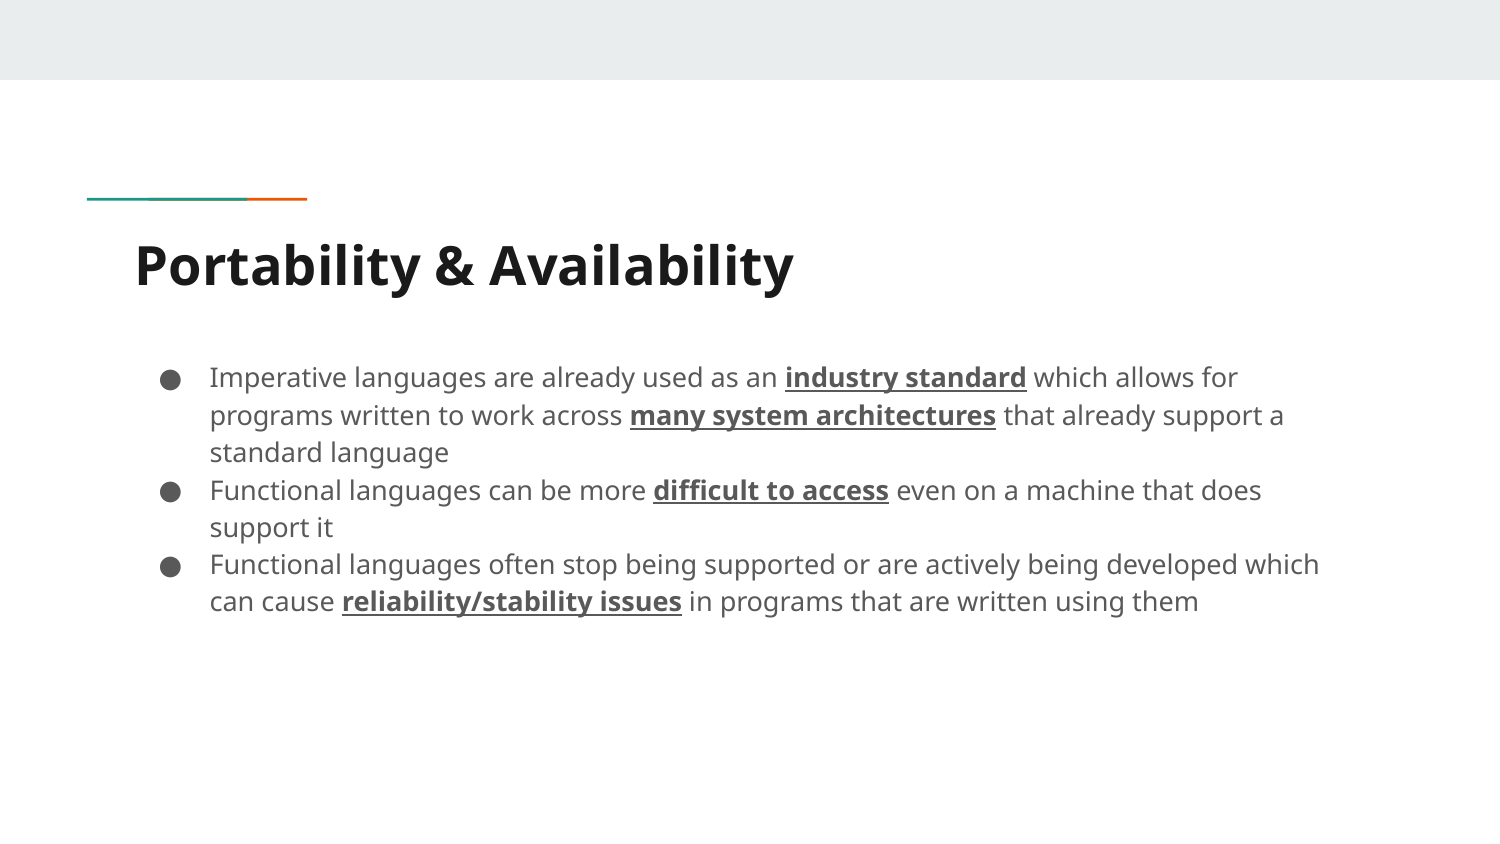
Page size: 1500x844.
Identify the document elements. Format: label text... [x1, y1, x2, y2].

list Imperative languages are already used as an industry standard which allows for programs written to work across many system architectures that already support a standard language Functional languages can be more difficult to access even on a machine that does support it Functional languages often stop being supported or are actively being developed which can cause reliability/stability issues in programs that are written using them [119, 341, 1381, 844]
title Portability & Availability [119, 216, 1381, 341]
